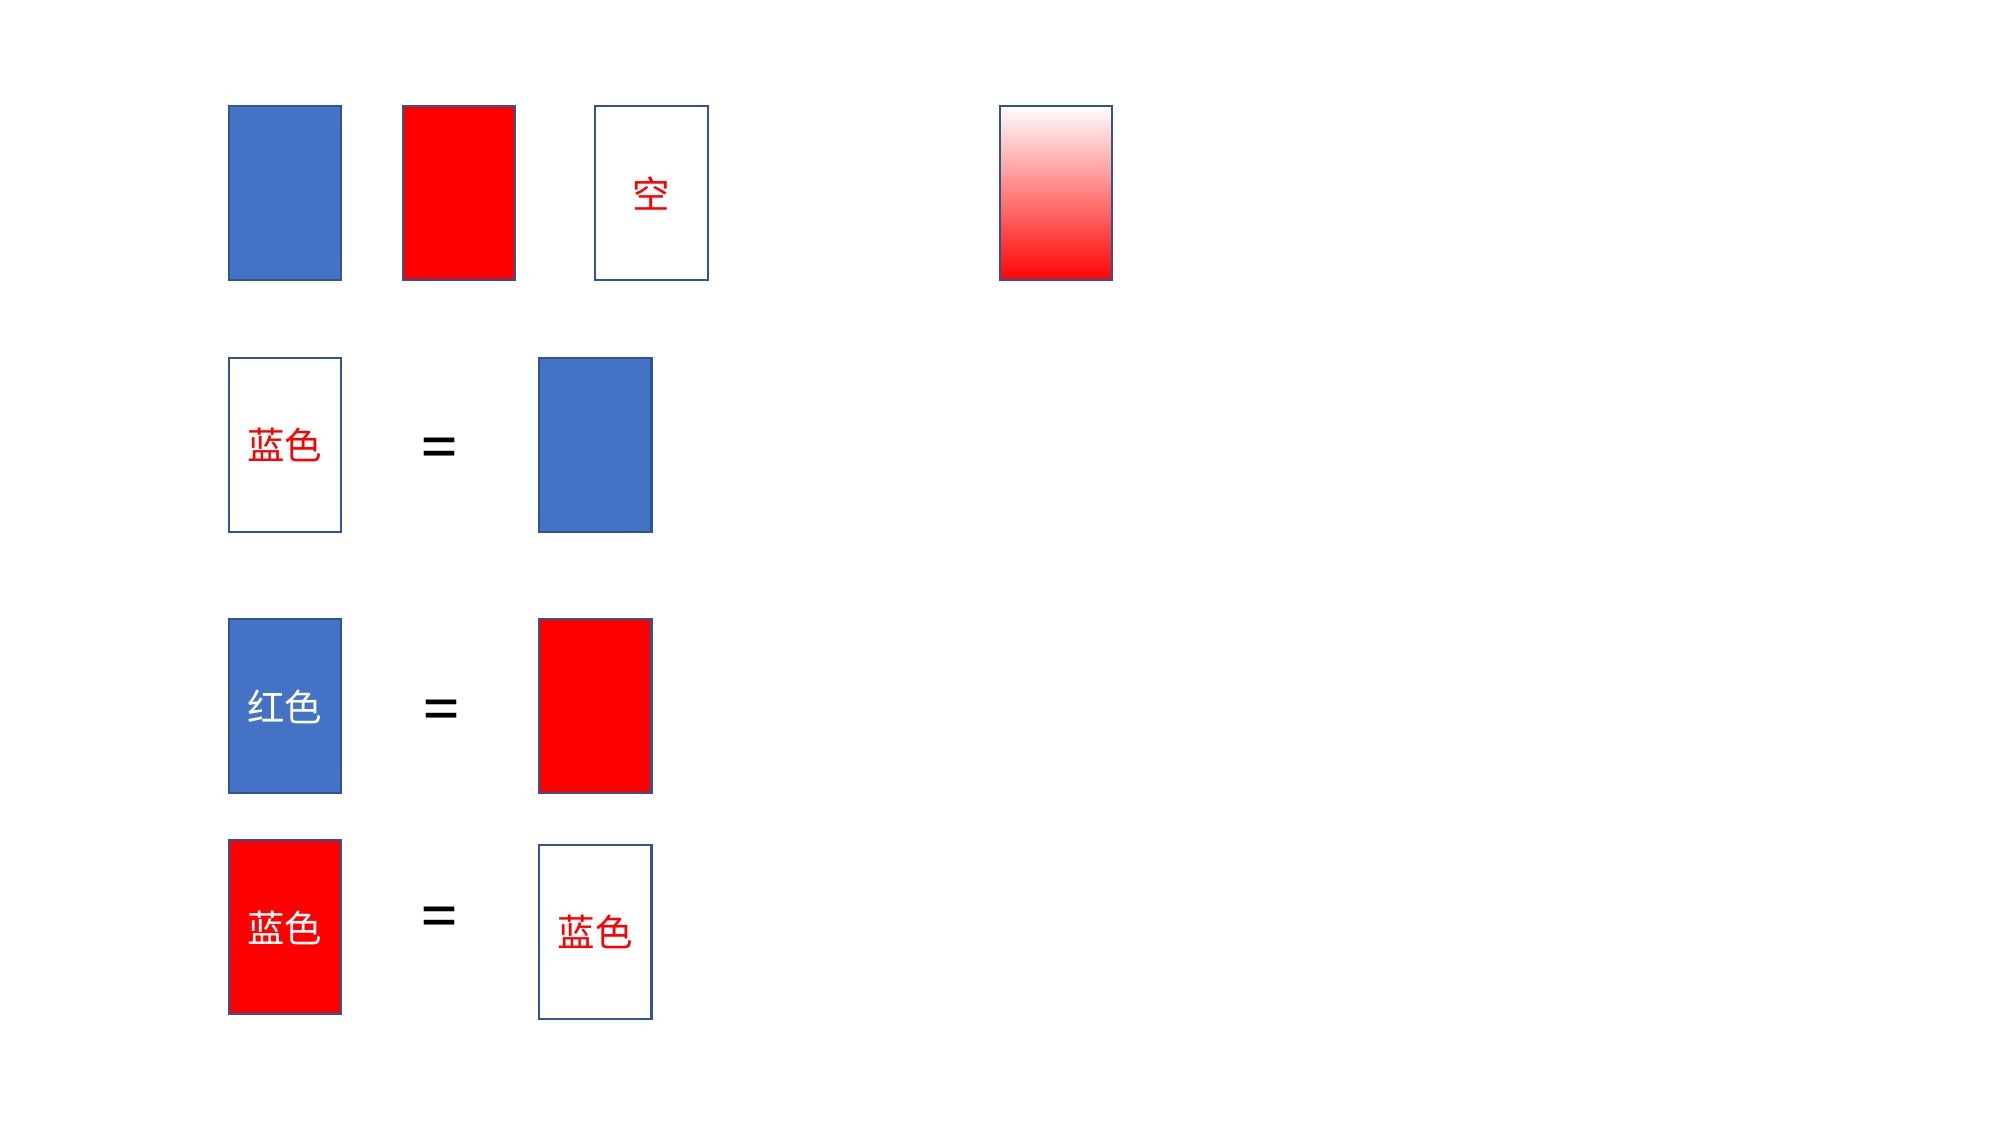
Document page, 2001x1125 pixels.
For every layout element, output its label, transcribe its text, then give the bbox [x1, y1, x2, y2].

text_box 蓝色 [228, 839, 342, 1015]
text_box 蓝色 [228, 357, 342, 533]
text_box 空 [594, 105, 709, 281]
text_box 蓝色 [538, 844, 653, 1020]
text_box [538, 618, 653, 794]
text_box = [408, 658, 477, 753]
text_box 红色 [228, 618, 342, 794]
text_box = [406, 396, 475, 492]
text_box [228, 105, 342, 281]
text_box [538, 357, 653, 533]
text_box = [406, 865, 475, 961]
text_box [999, 105, 1113, 281]
text_box [402, 105, 516, 281]
